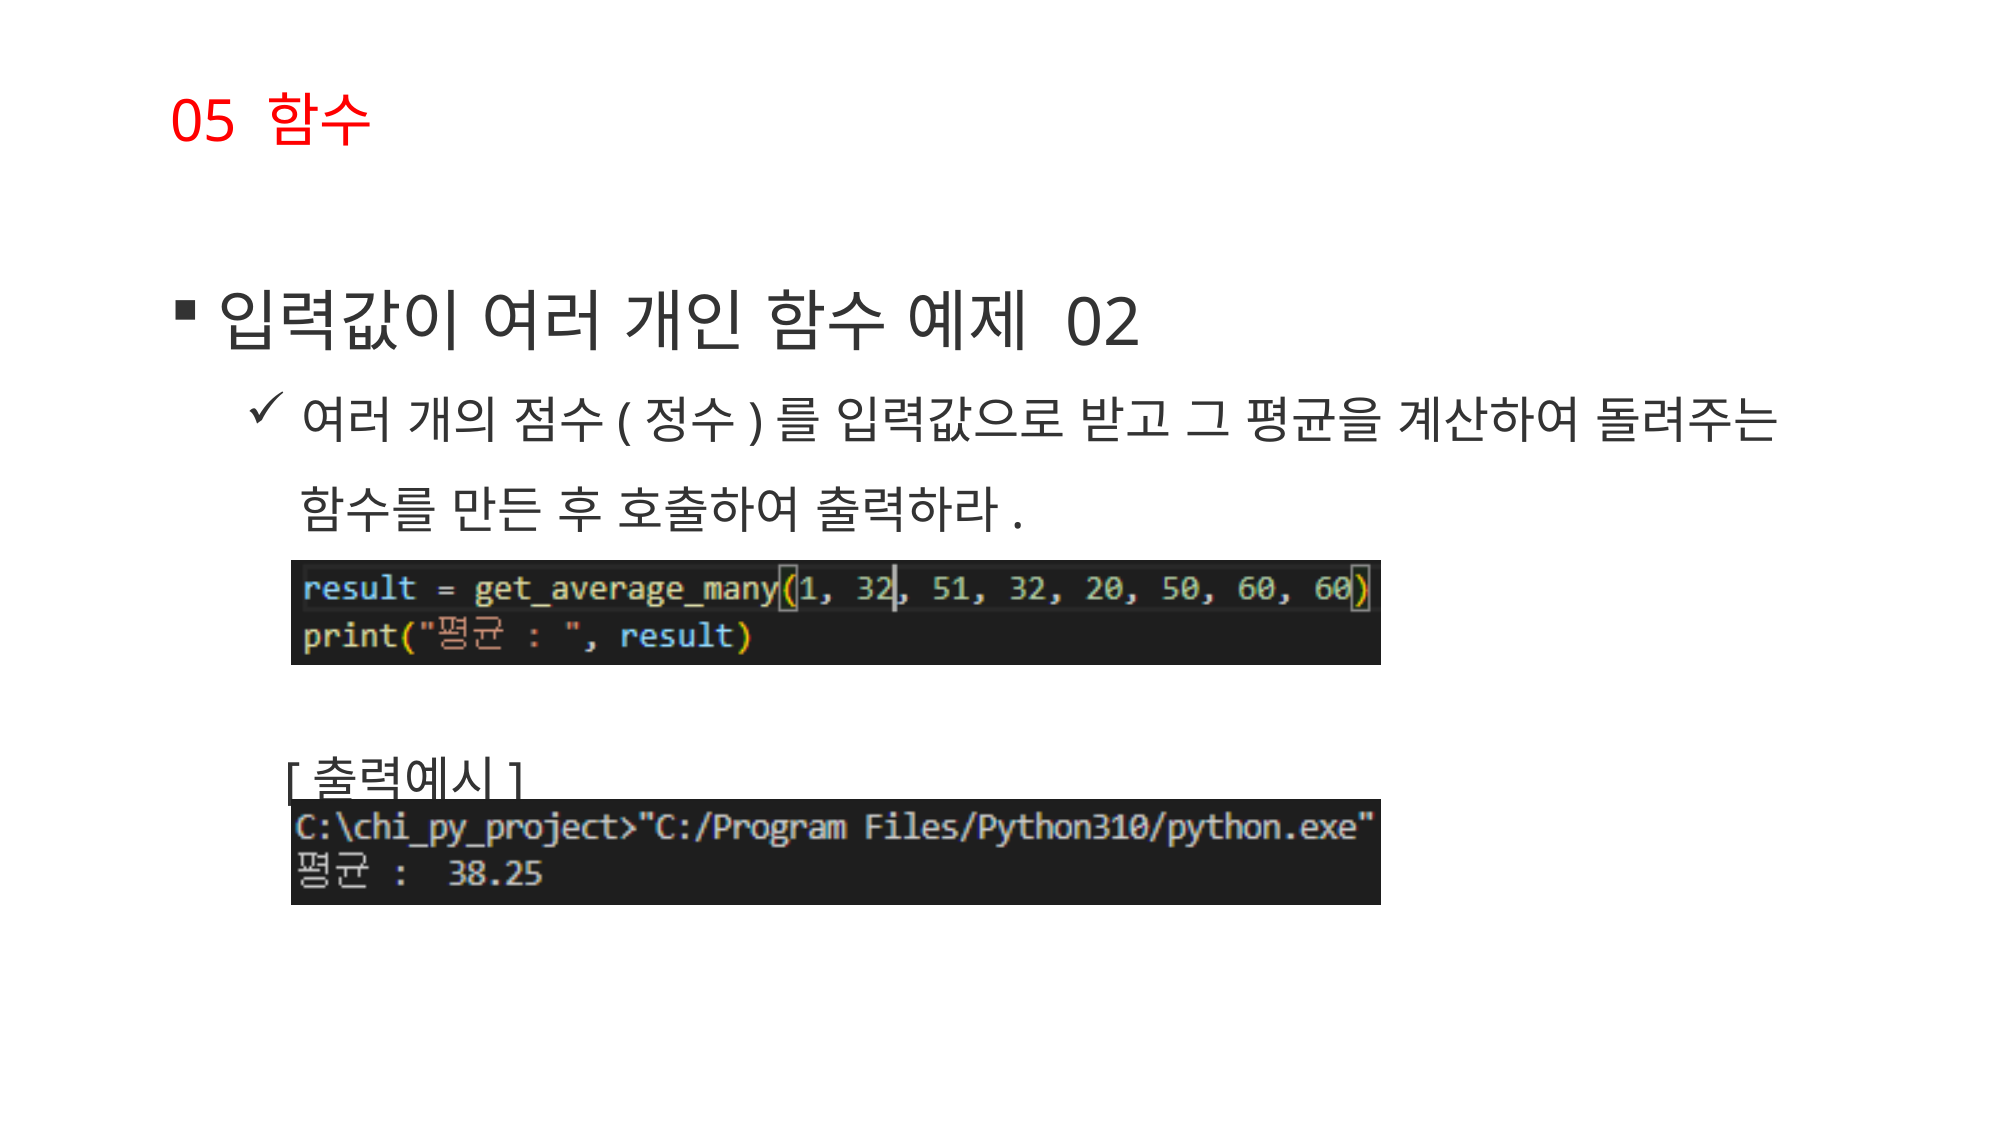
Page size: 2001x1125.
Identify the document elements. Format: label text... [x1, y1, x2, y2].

picture [291, 799, 1381, 905]
picture [291, 560, 1381, 665]
text_box 05 함수 [155, 76, 1291, 161]
text_box 입력값이 여러 개인 함수 예제 02 여러 개의 점수(정수)를 입력값으로 받고 그 평균을 계산하여 돌려주는 함수를 만든 후 호출하여 출력하라. [출력예시] [155, 191, 1915, 816]
